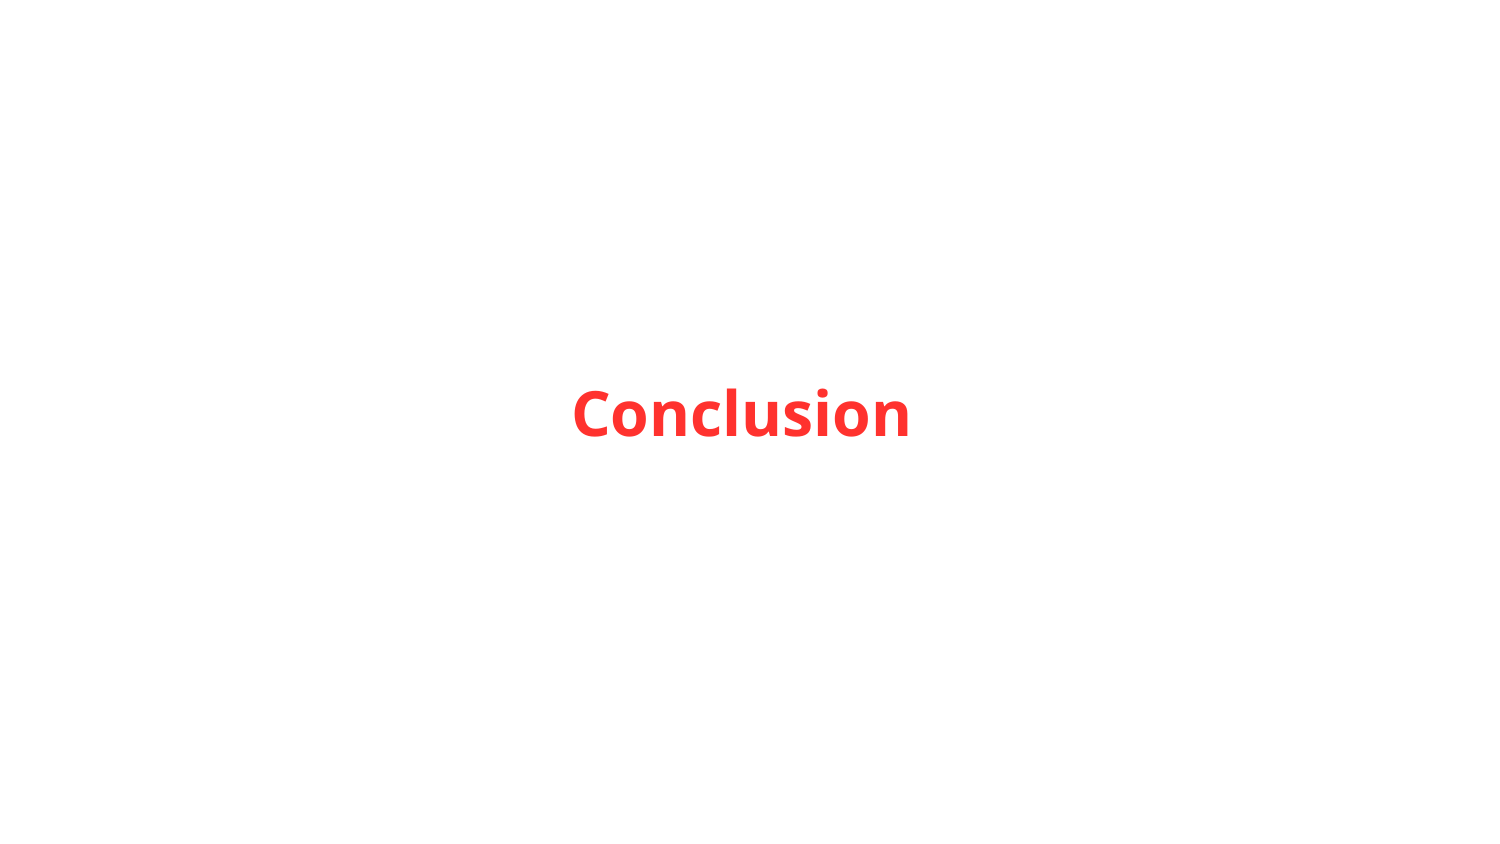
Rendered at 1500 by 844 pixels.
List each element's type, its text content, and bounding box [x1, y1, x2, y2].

title Conclusion [75, 358, 1425, 453]
